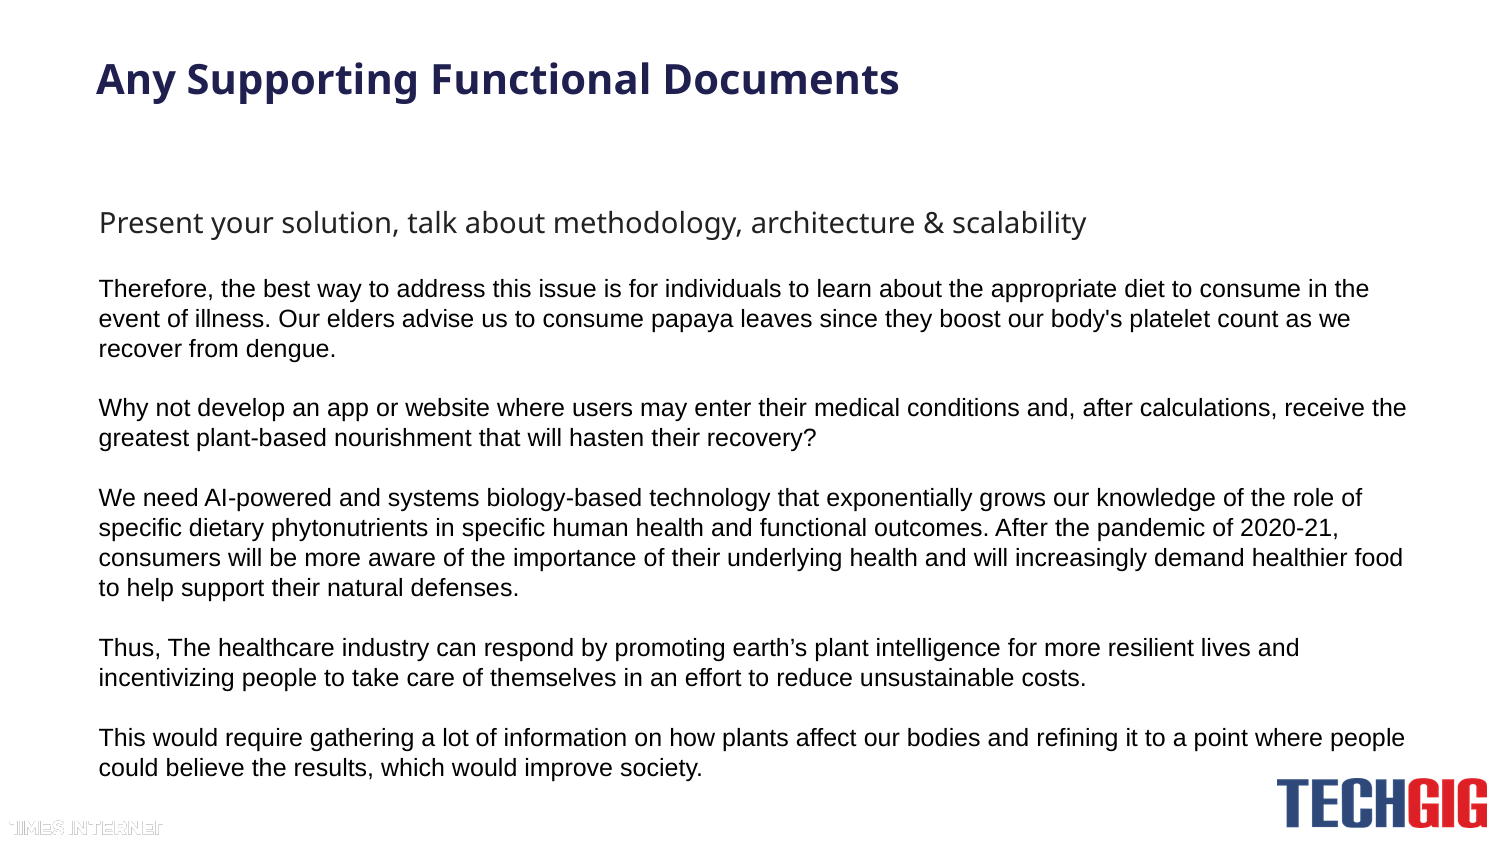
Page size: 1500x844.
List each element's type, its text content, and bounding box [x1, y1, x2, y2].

picture [8, 818, 164, 837]
text_box Therefore, the best way to address this issue is for individuals to learn about the appropriate diet to consume in the event of illness. Our elders advise us to consume papaya leaves since they boost our body's platelet count as we recover from dengue. Why not develop an app or website where users may enter their medical conditions and, after calculations, receive the greatest plant-based nourishment that will hasten their recovery? We need AI-powered and systems biology-based technology that exponentially grows our knowledge of the role of specific dietary phytonutrients in specific human health and functional outcomes. After the pandemic of 2020-21, consumers will be more aware of the importance of their underlying health and will increasingly demand healthier food to help support their natural defenses. Thus, The healthcare industry can respond by promoting earth’s plant intelligence for more resilient lives and incentivizing people to take care of themselves in an effort to reduce unsustainable costs. This would require gathering a lot of information on how plants affect our bodies and refining it to a point where people could believe the results, which would improve society. [84, 264, 1436, 789]
text_box Present your solution, talk about methodology, architecture & scalability [84, 188, 1436, 264]
picture [1277, 777, 1488, 828]
title Any Supporting Functional Documents [81, 37, 1440, 133]
